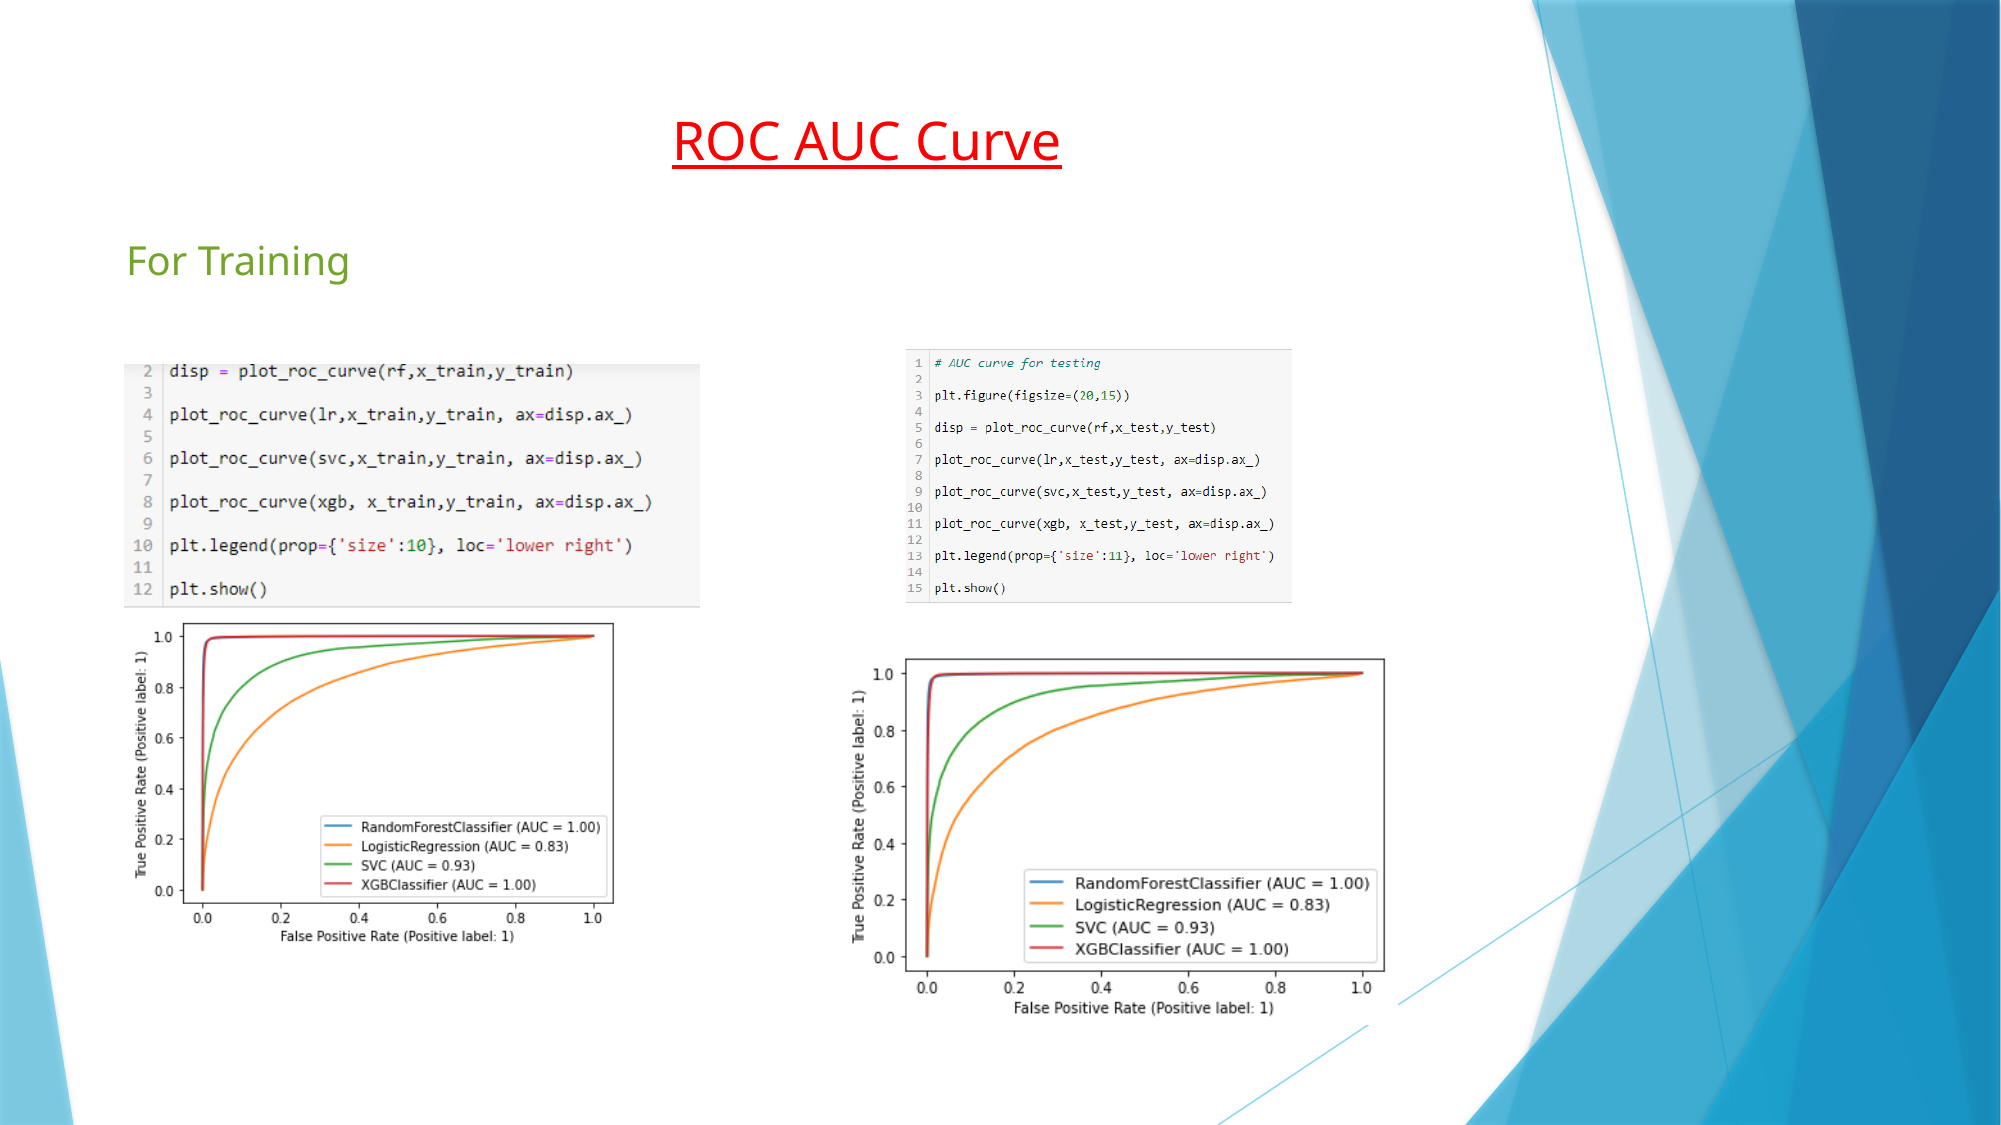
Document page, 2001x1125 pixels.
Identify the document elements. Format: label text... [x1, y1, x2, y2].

title ROC AUC Curve For Training For Testing [111, 99, 1976, 1107]
picture [823, 643, 1399, 1026]
picture [905, 348, 1292, 604]
picture [123, 364, 700, 964]
